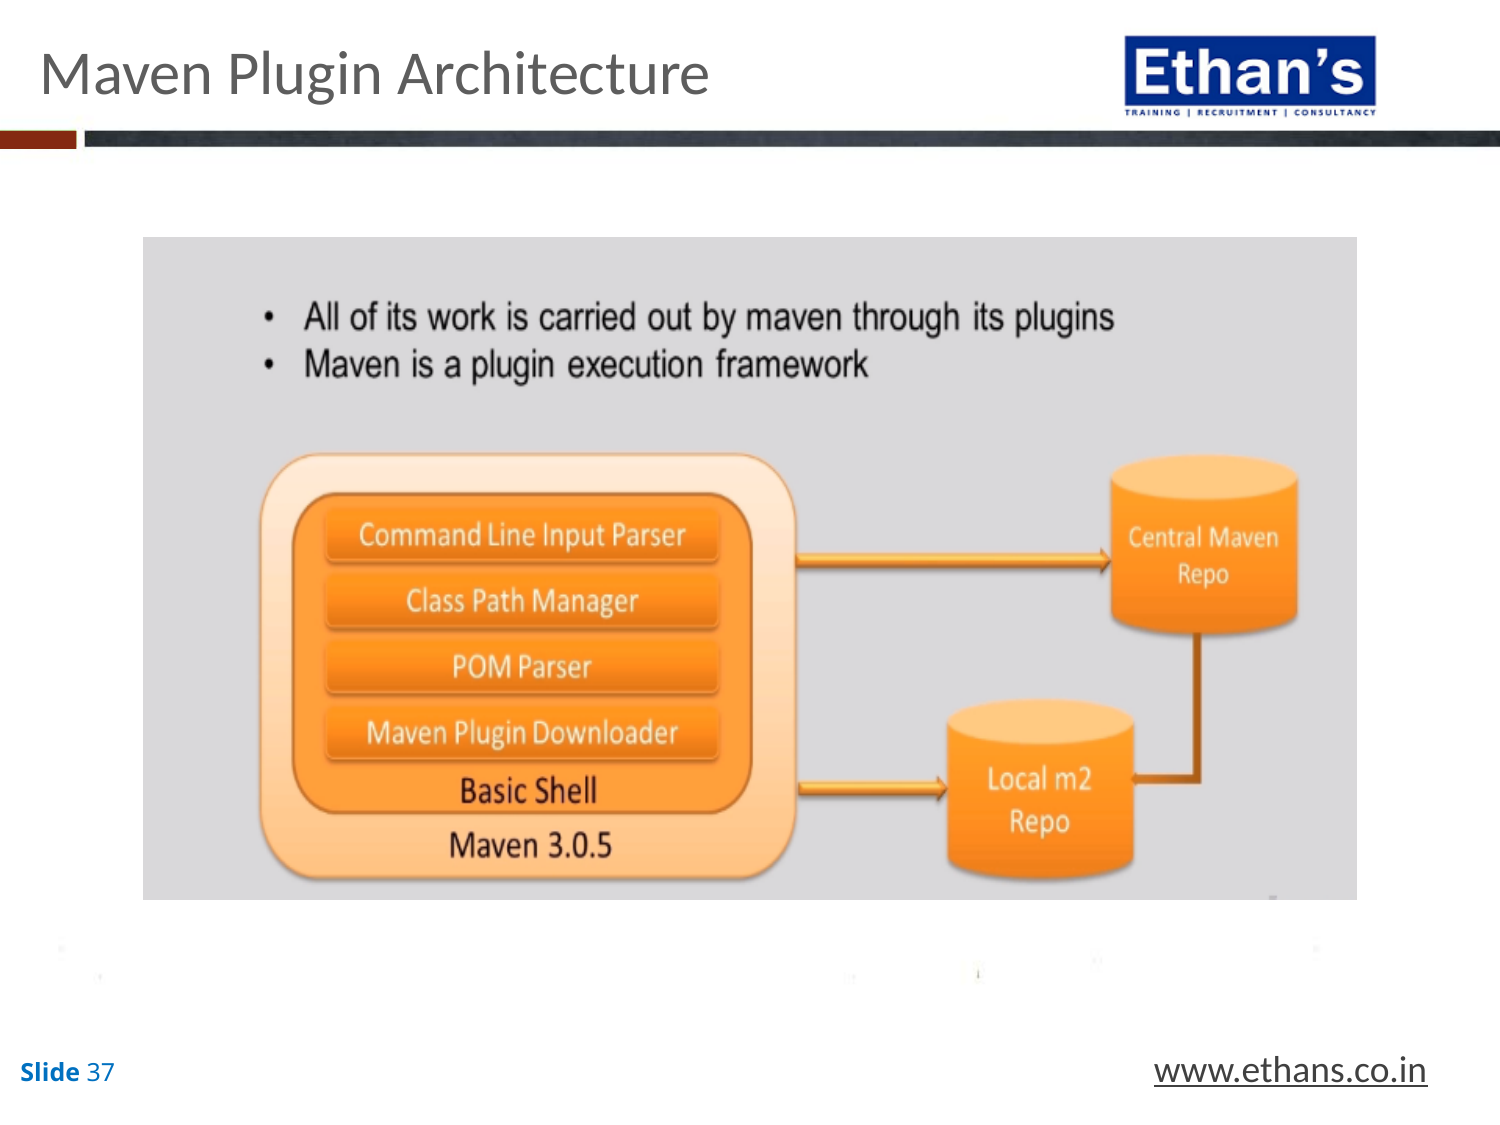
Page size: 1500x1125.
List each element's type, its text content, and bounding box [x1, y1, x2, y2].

picture [0, 0, 1500, 1125]
text_box Maven Plugin Architecture [24, 24, 1050, 115]
